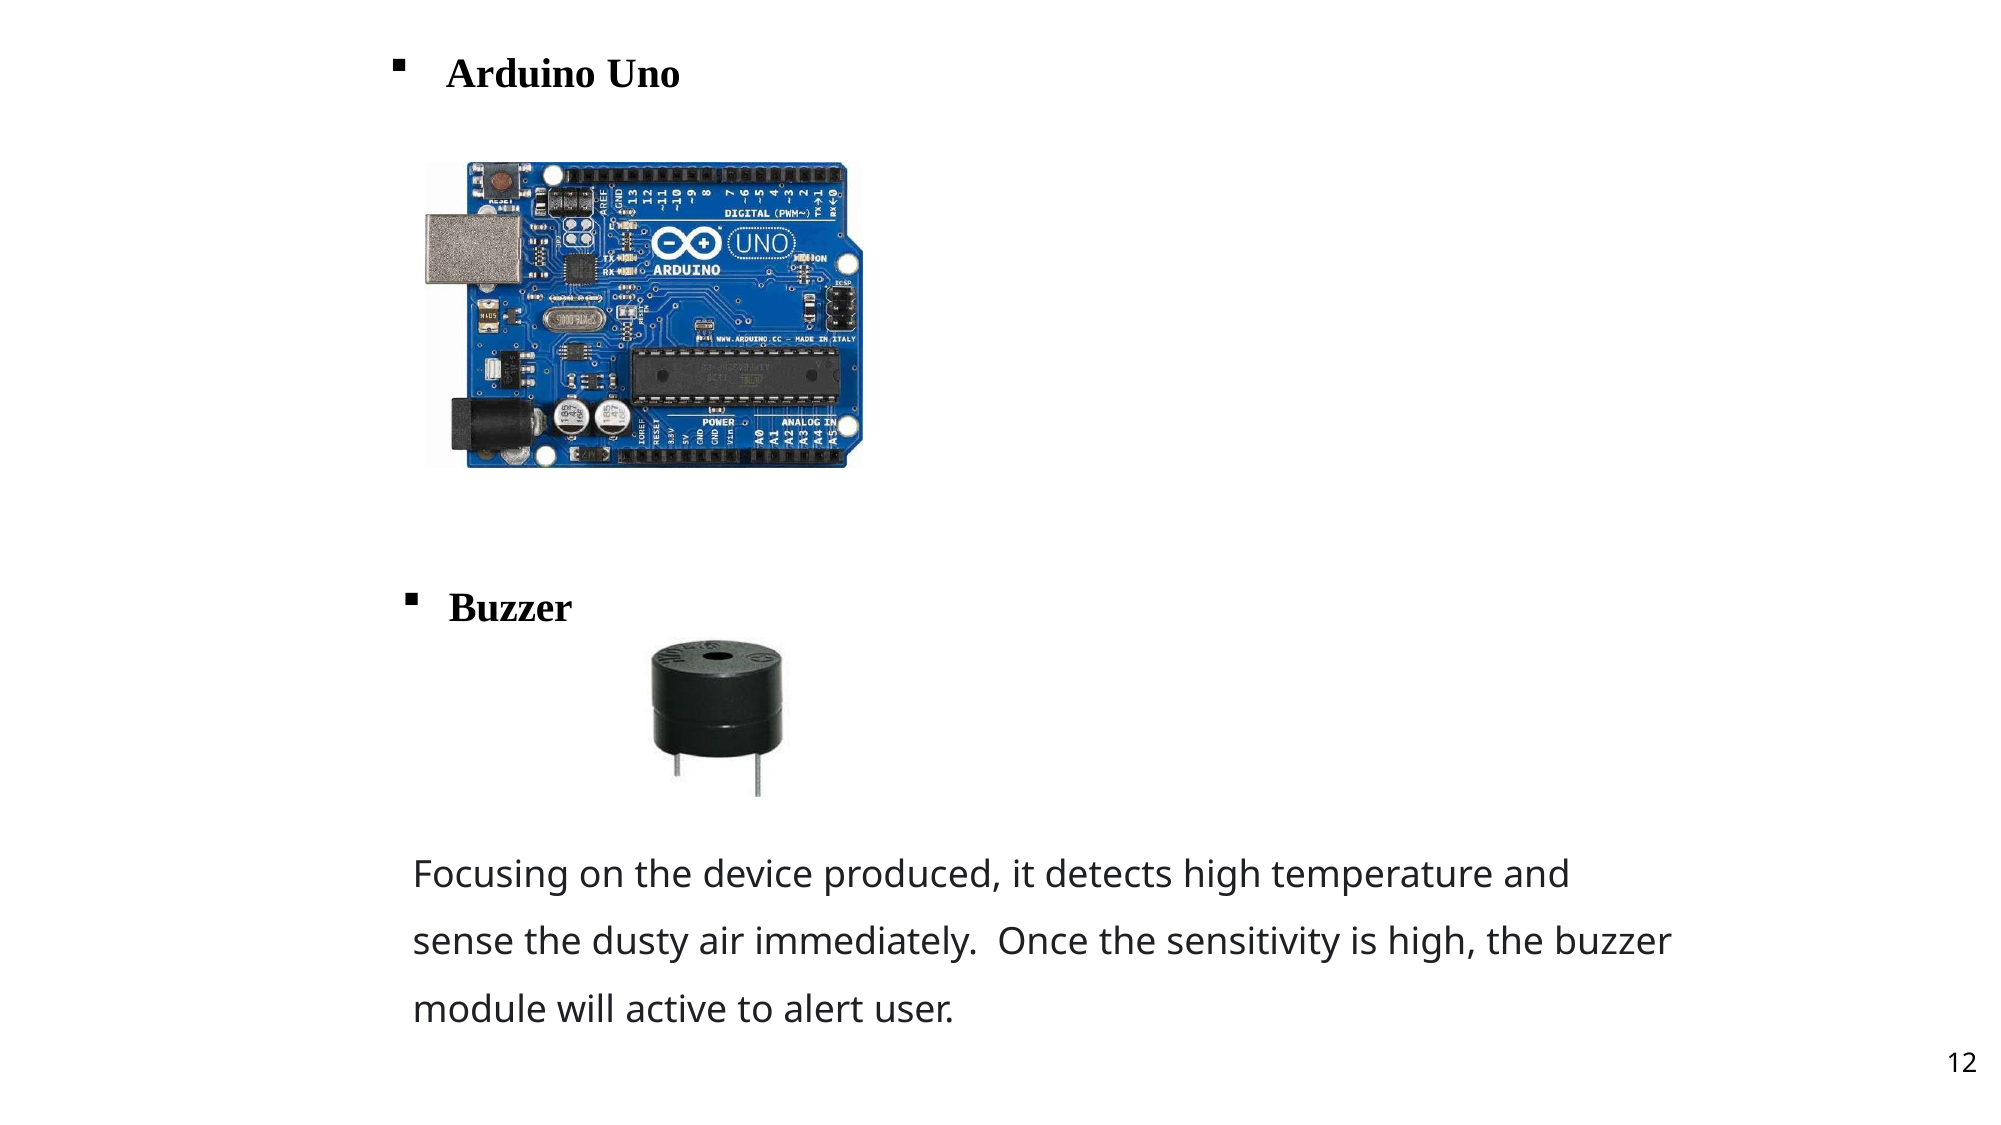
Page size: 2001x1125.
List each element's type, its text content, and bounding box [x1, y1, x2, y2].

picture [643, 637, 795, 798]
text_box Arduino Uno [387, 43, 763, 96]
text_box Focusing on the device produced, it detects high temperature and sense the dusty air immediately. Once the sensitivity is high, the buzzer module will active to alert user. [410, 804, 1682, 1030]
slide_number 12 [1940, 1044, 1983, 1125]
text_box Buzzer [385, 571, 588, 637]
picture [424, 162, 863, 468]
